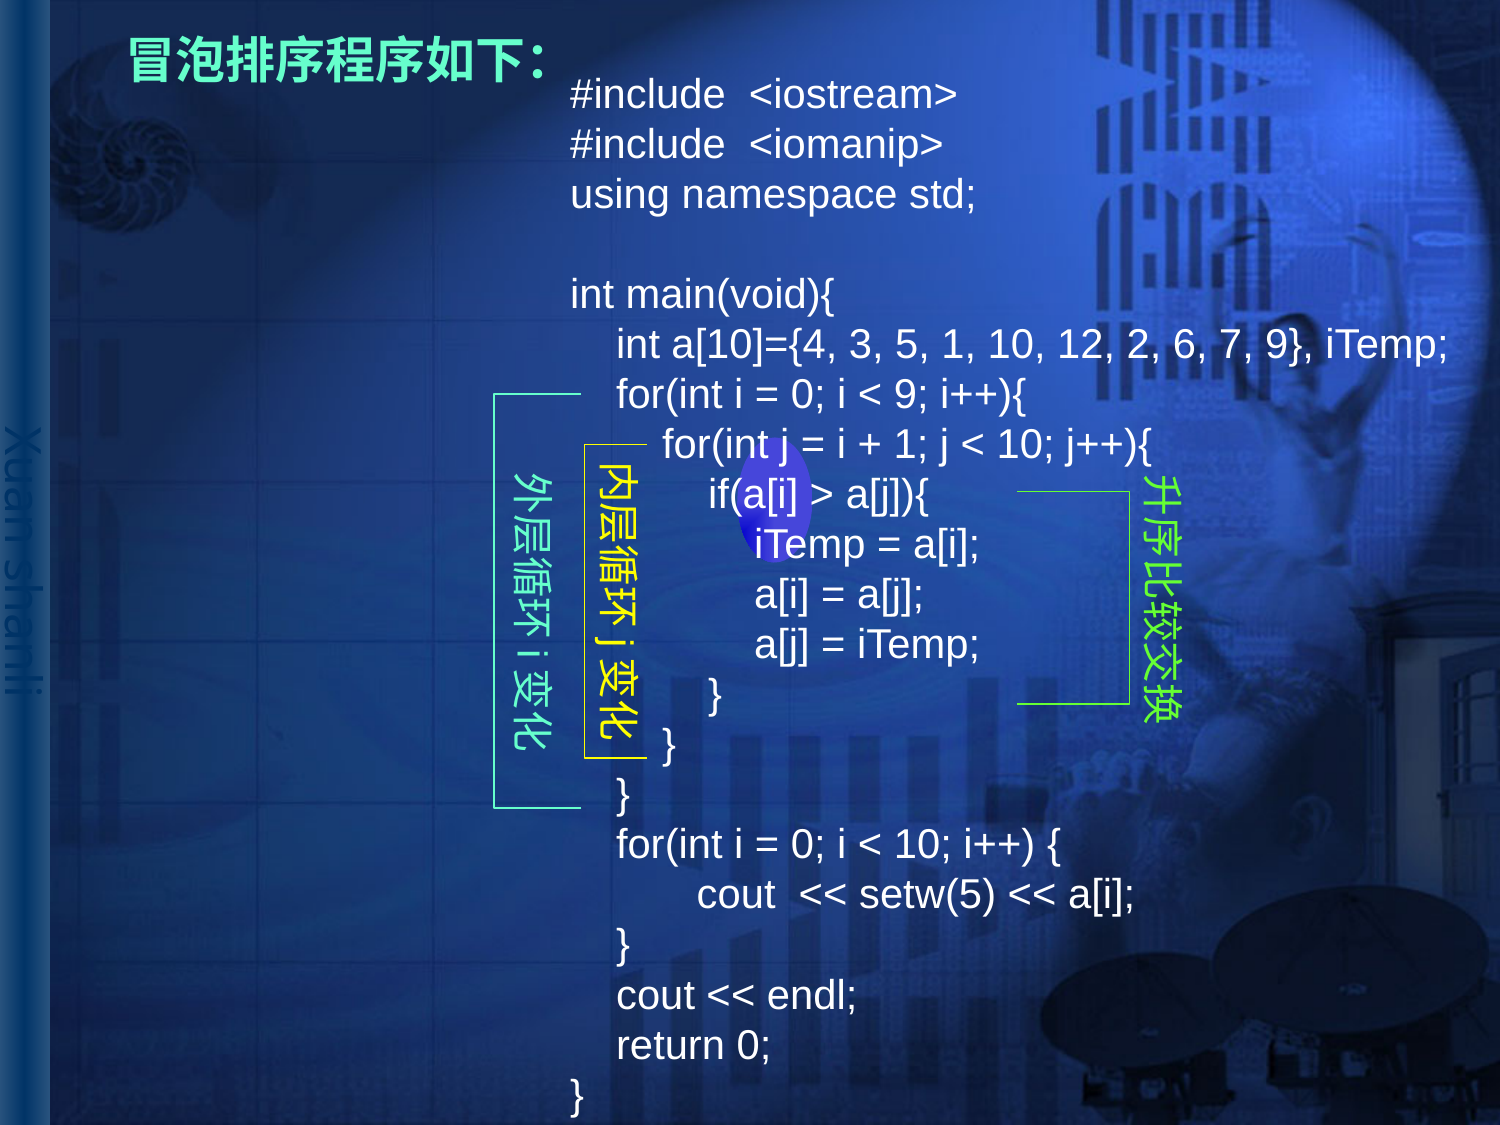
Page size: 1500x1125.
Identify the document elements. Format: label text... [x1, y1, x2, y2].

text_box 升序比较交换 [1123, 467, 1206, 736]
title 冒泡排序程序如下： [110, 21, 1386, 97]
text_box 内层循环j变化 [579, 429, 662, 773]
text_box [493, 394, 582, 809]
text_box [1017, 491, 1123, 705]
text_box 外层循环i变化 [493, 444, 576, 781]
text_box #include <iostream> #include <iomanip> using namespace std; int main(void){ int a[10]={4, 3, 5, 1, 10, 12, 2, 6, 7, 9}, iTemp; for(int i = 0; i < 9; i++){ for(int j = i + 1; j < 10; j++){ if(a[i] > a[j]){ iTemp = a[i]; a[i] = a[j]; a[j] = iTemp; } } } for(int i = 0; i < 10; i++) { cout << setw(5) << a[i]; } cout << endl; return 0; } [555, 59, 1465, 1125]
picture [50, 0, 1500, 1125]
